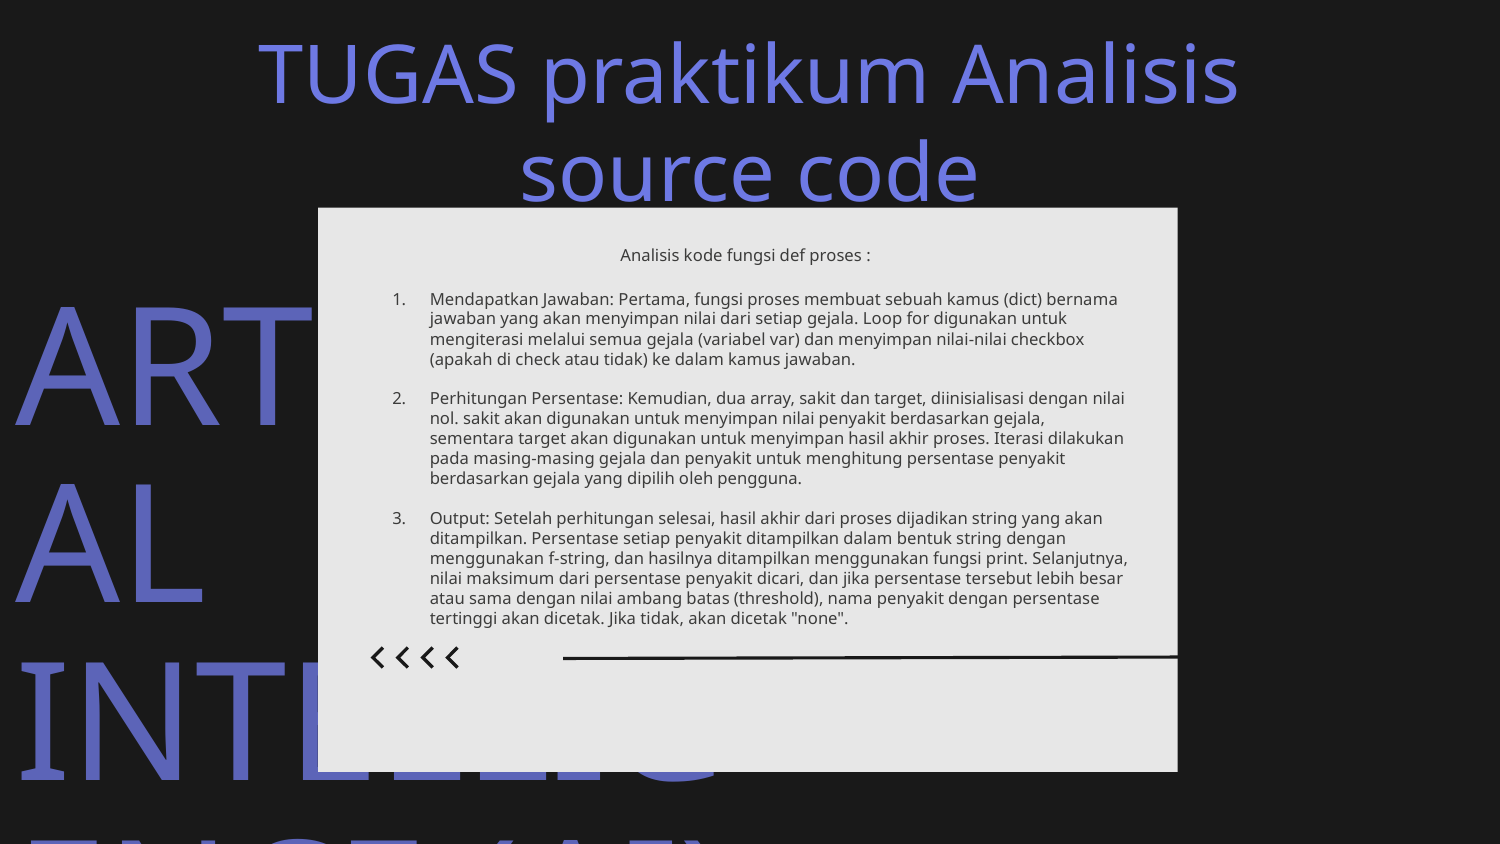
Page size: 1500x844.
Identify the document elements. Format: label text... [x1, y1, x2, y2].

subtitle Mendapatkan Jawaban: Pertama, fungsi proses membuat sebuah kamus (dict) bernama jawaban yang akan menyimpan nilai dari setiap gejala. Loop for digunakan untuk mengiterasi melalui semua gejala (variabel var) dan menyimpan nilai-nilai checkbox (apakah di check atau tidak) ke dalam kamus jawaban. Perhitungan Persentase: Kemudian, dua array, sakit dan target, diinisialisasi dengan nilai nol. sakit akan digunakan untuk menyimpan nilai penyakit berdasarkan gejala, sementara target akan digunakan untuk menyimpan hasil akhir proses. Iterasi dilakukan pada masing-masing gejala dan penyakit untuk menghitung persentase penyakit berdasarkan gejala yang dipilih oleh pengguna. Output: Setelah perhitungan selesai, hasil akhir dari proses dijadikan string yang akan ditampilkan. Persentase setiap penyakit ditampilkan dalam bentuk string dengan menggunakan f-string, dan hasilnya ditampilkan menggunakan fungsi print. Selanjutnya, nilai maksimum dari persentase penyakit dicari, dan jika persentase tersebut lebih besar atau sama dengan nilai ambang batas (threshold), nama penyakit dengan persentase tertinggi akan dicetak. Jika tidak, akan dicetak "none". [354, 273, 1146, 641]
text_box [318, 207, 1178, 772]
text_box Analisis kode fungsi def proses : [605, 237, 891, 273]
title TUGAS praktikum Analisis source code [118, 72, 1382, 167]
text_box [370, 646, 459, 669]
